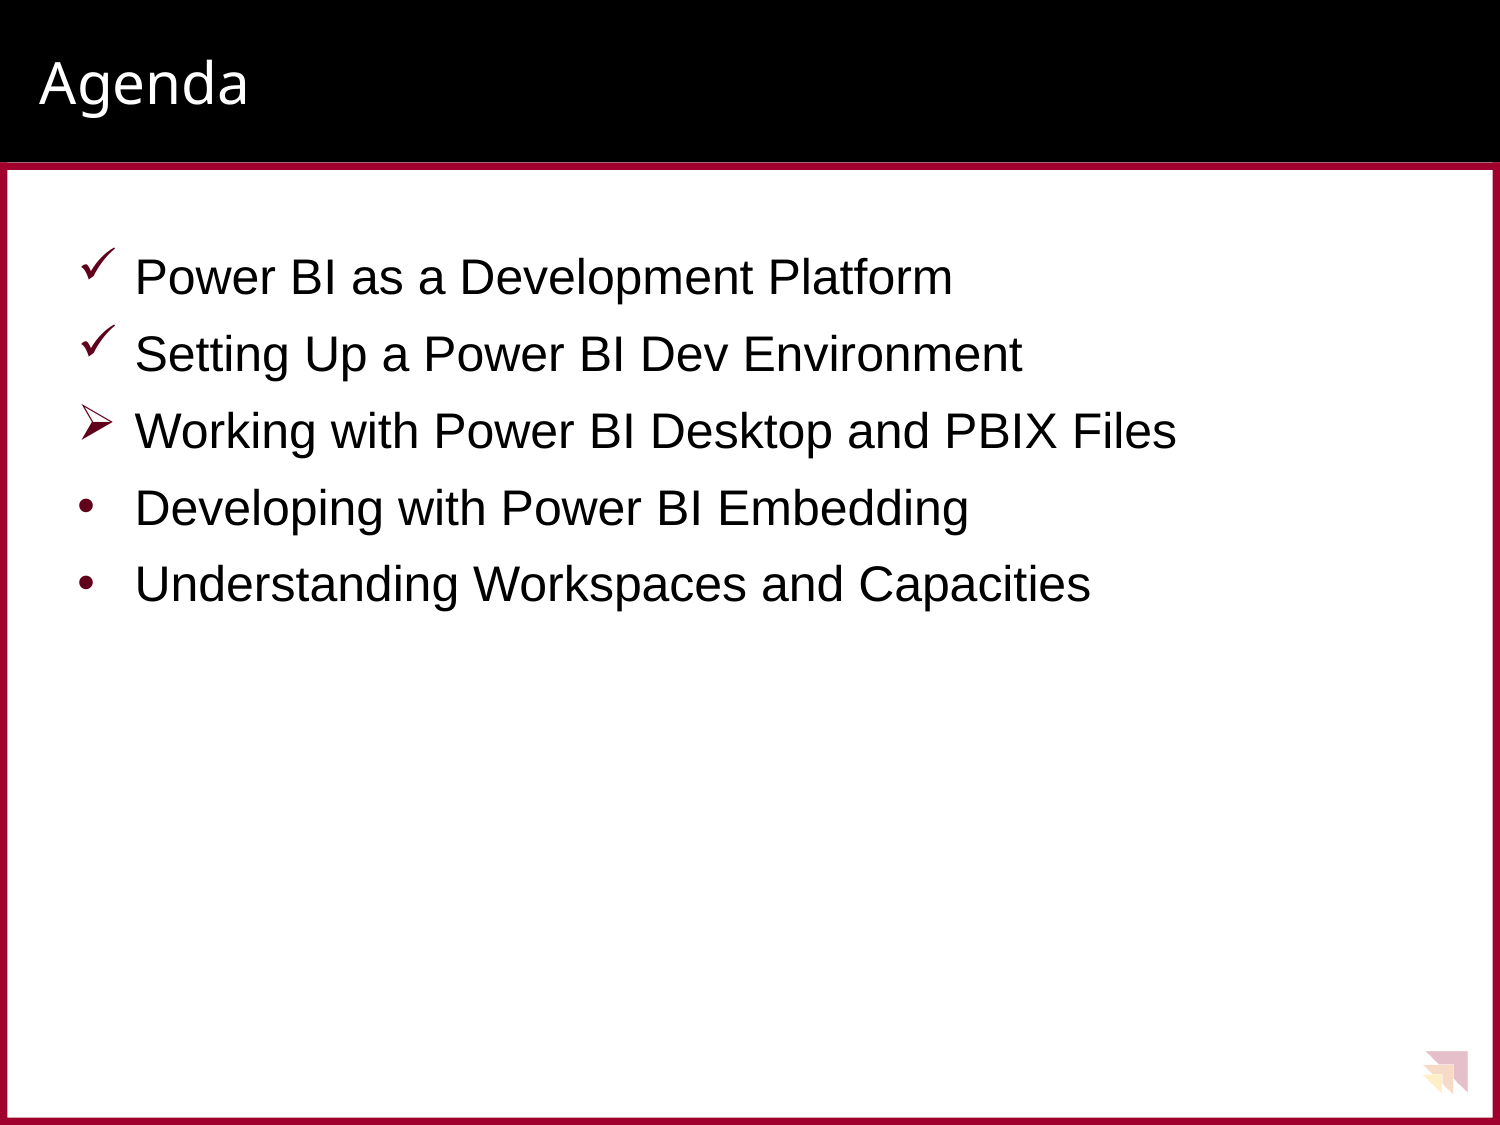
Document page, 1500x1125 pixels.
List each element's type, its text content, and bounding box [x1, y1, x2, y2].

title Agenda [24, 12, 1438, 150]
list Power BI as a Development Platform Setting Up a Power BI Dev Environment Working with Power BI Desktop and PBIX Files Developing with Power BI Embedding Understanding Workspaces and Capacities [62, 237, 1438, 1088]
